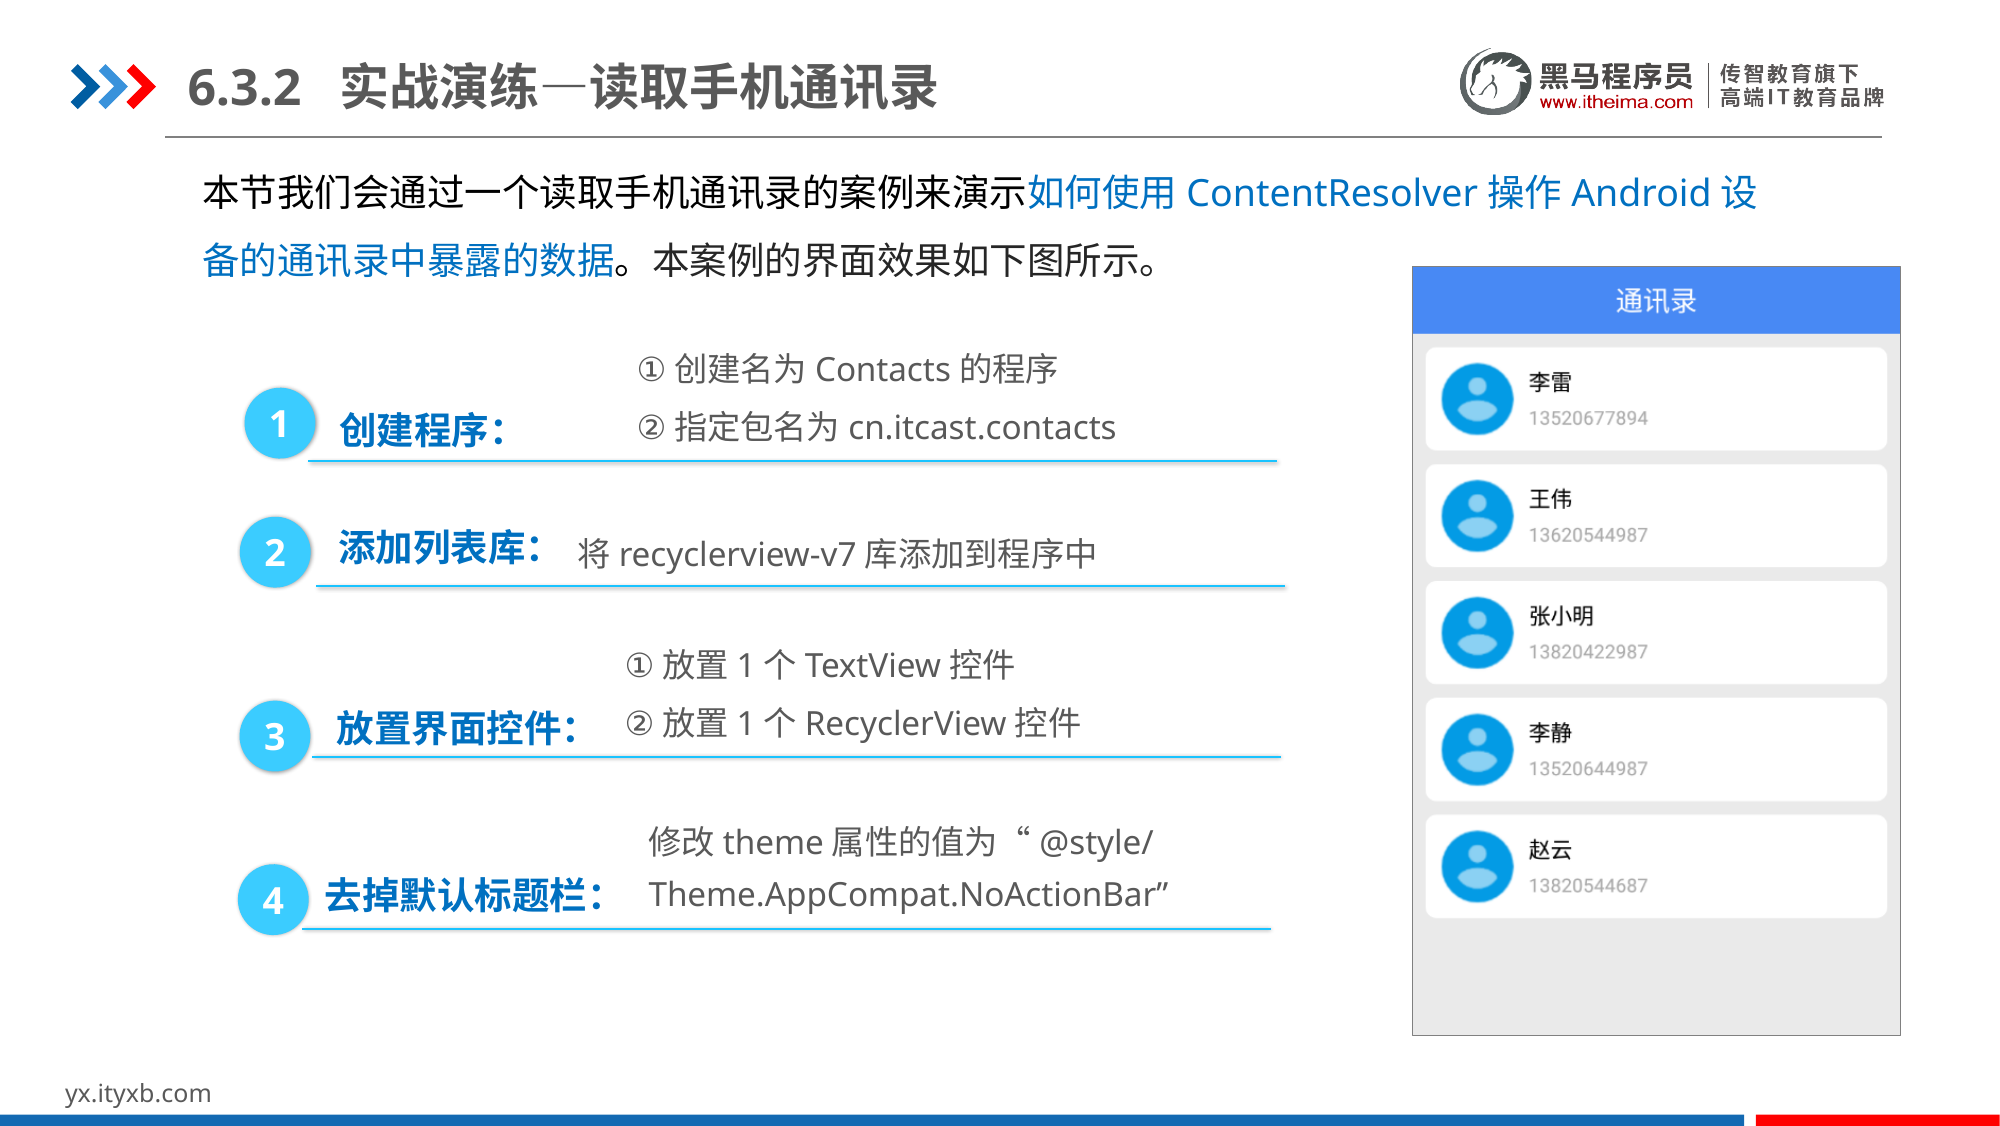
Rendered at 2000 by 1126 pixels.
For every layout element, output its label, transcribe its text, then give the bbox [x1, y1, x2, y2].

text_box 6.3.2 实战演练—读取手机通讯录 [187, 43, 1142, 127]
text_box 放置界面控件： [321, 684, 606, 753]
text_box [256, 766, 294, 772]
text_box [244, 399, 254, 448]
text_box [263, 387, 297, 392]
text_box 本节我们会通过一个读取手机通讯录的案例来演示如何使用ContentResolver操作Android设备的通讯录中暴露的数据。本案例的界面效果如下图所示。 [187, 139, 1795, 290]
text_box [257, 700, 292, 705]
text_box [256, 582, 295, 588]
text_box 去掉默认标题栏： [309, 864, 649, 925]
picture [1460, 48, 1887, 115]
text_box [258, 516, 292, 521]
text_box 添加列表库： [323, 517, 562, 577]
text_box 将recyclerview-v7库添加到程序中 [562, 513, 1291, 581]
text_box 修改theme属性的值为“@style/Theme.AppCompat.NoActionBar” [633, 802, 1348, 921]
text_box 放置1个TextView控件 放置1个RecyclerView控件 [609, 624, 1289, 750]
text_box [253, 929, 294, 936]
text_box 创建程序： [324, 385, 552, 458]
text_box [255, 864, 291, 869]
text_box 2 [249, 521, 301, 582]
text_box 创建名为Contacts的程序 指定包名为cn.itcast.contacts [621, 328, 1238, 454]
text_box [239, 712, 249, 761]
text_box 4 [247, 869, 299, 929]
text_box [260, 453, 299, 459]
text_box [299, 875, 309, 924]
text_box [301, 527, 311, 577]
text_box 3 [249, 705, 301, 766]
text_box 1 [254, 392, 306, 453]
text_box [239, 528, 249, 576]
text_box [306, 399, 316, 448]
text_box [301, 712, 311, 760]
picture [1413, 266, 1901, 1036]
text_box [237, 876, 247, 924]
